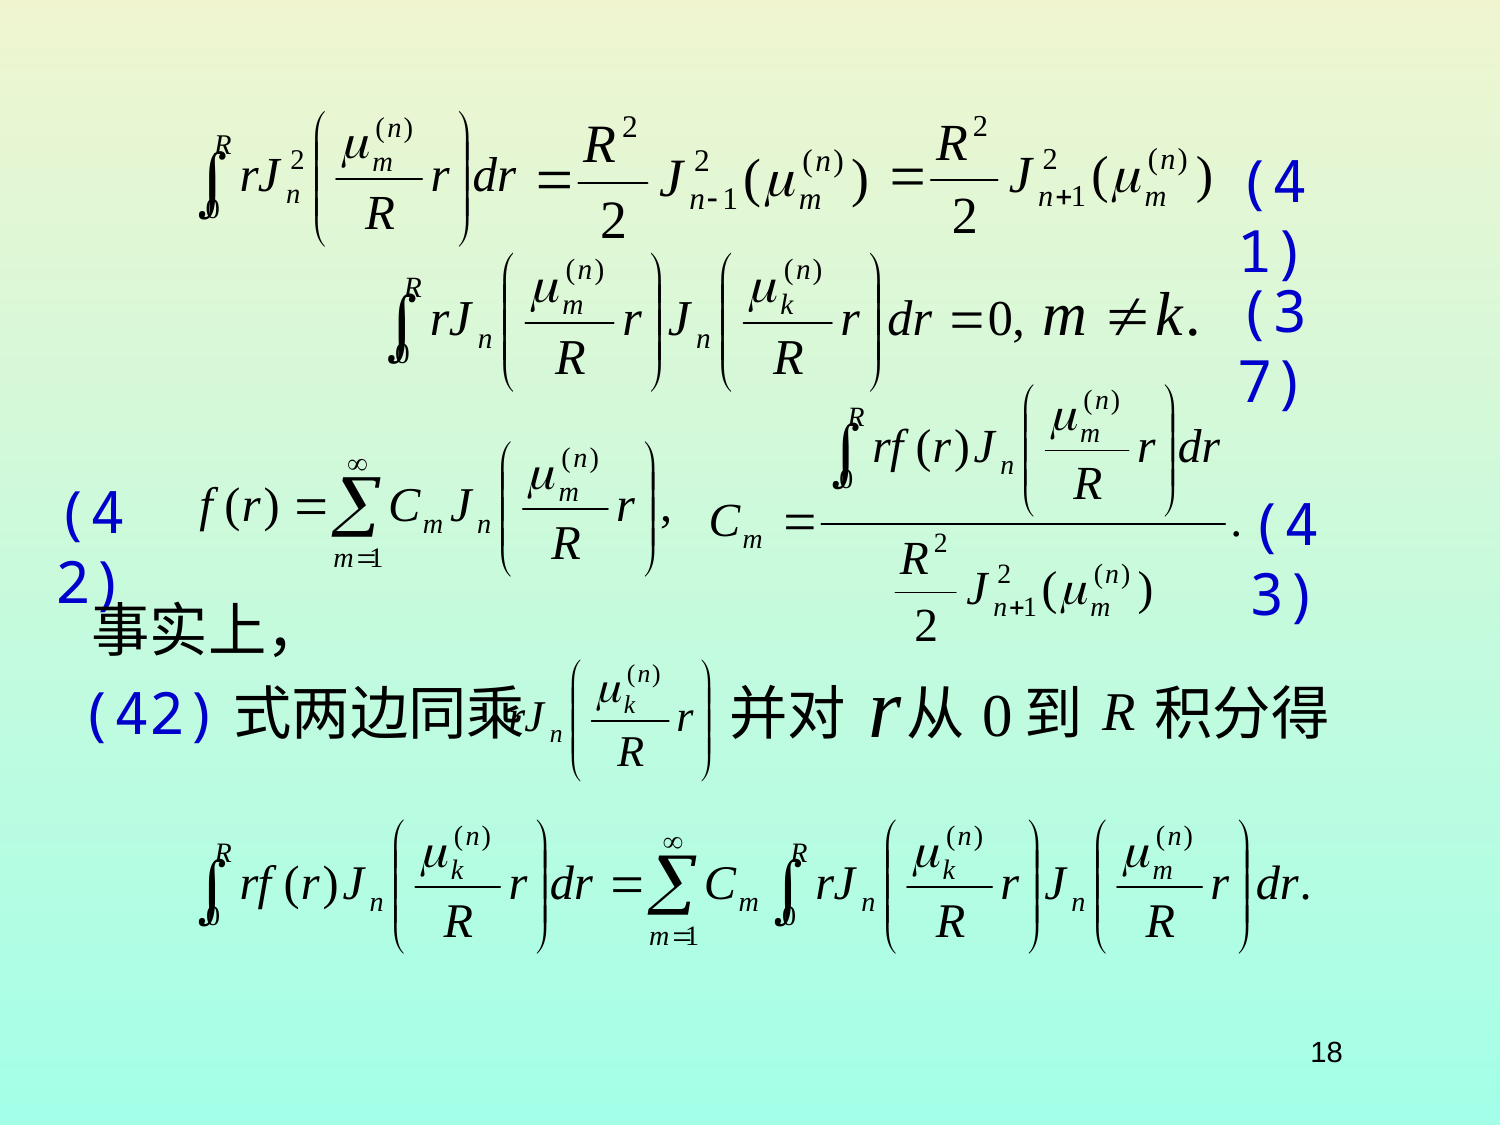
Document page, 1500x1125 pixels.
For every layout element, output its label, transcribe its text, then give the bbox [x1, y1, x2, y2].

text_box 到 [1009, 668, 1105, 754]
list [183, 810, 1317, 965]
text_box (41) [1222, 137, 1353, 267]
text_box (42)式两边同乘 [64, 668, 495, 754]
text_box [974, 680, 1026, 752]
text_box 并对 [731, 668, 880, 754]
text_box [702, 373, 1247, 652]
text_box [182, 101, 523, 257]
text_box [879, 101, 1223, 246]
text_box (37) [1222, 267, 1353, 422]
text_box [371, 243, 1034, 403]
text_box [182, 432, 680, 587]
text_box 事实上， [76, 586, 349, 668]
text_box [525, 101, 877, 241]
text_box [1033, 278, 1210, 352]
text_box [855, 680, 921, 752]
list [501, 650, 726, 791]
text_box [1092, 680, 1148, 740]
text_box (42) [41, 467, 171, 623]
text_box 积分得 [1139, 668, 1365, 754]
slide_number 18 [1147, 1021, 1358, 1081]
text_box (43) [1252, 479, 1365, 635]
text_box 从 [891, 668, 987, 754]
